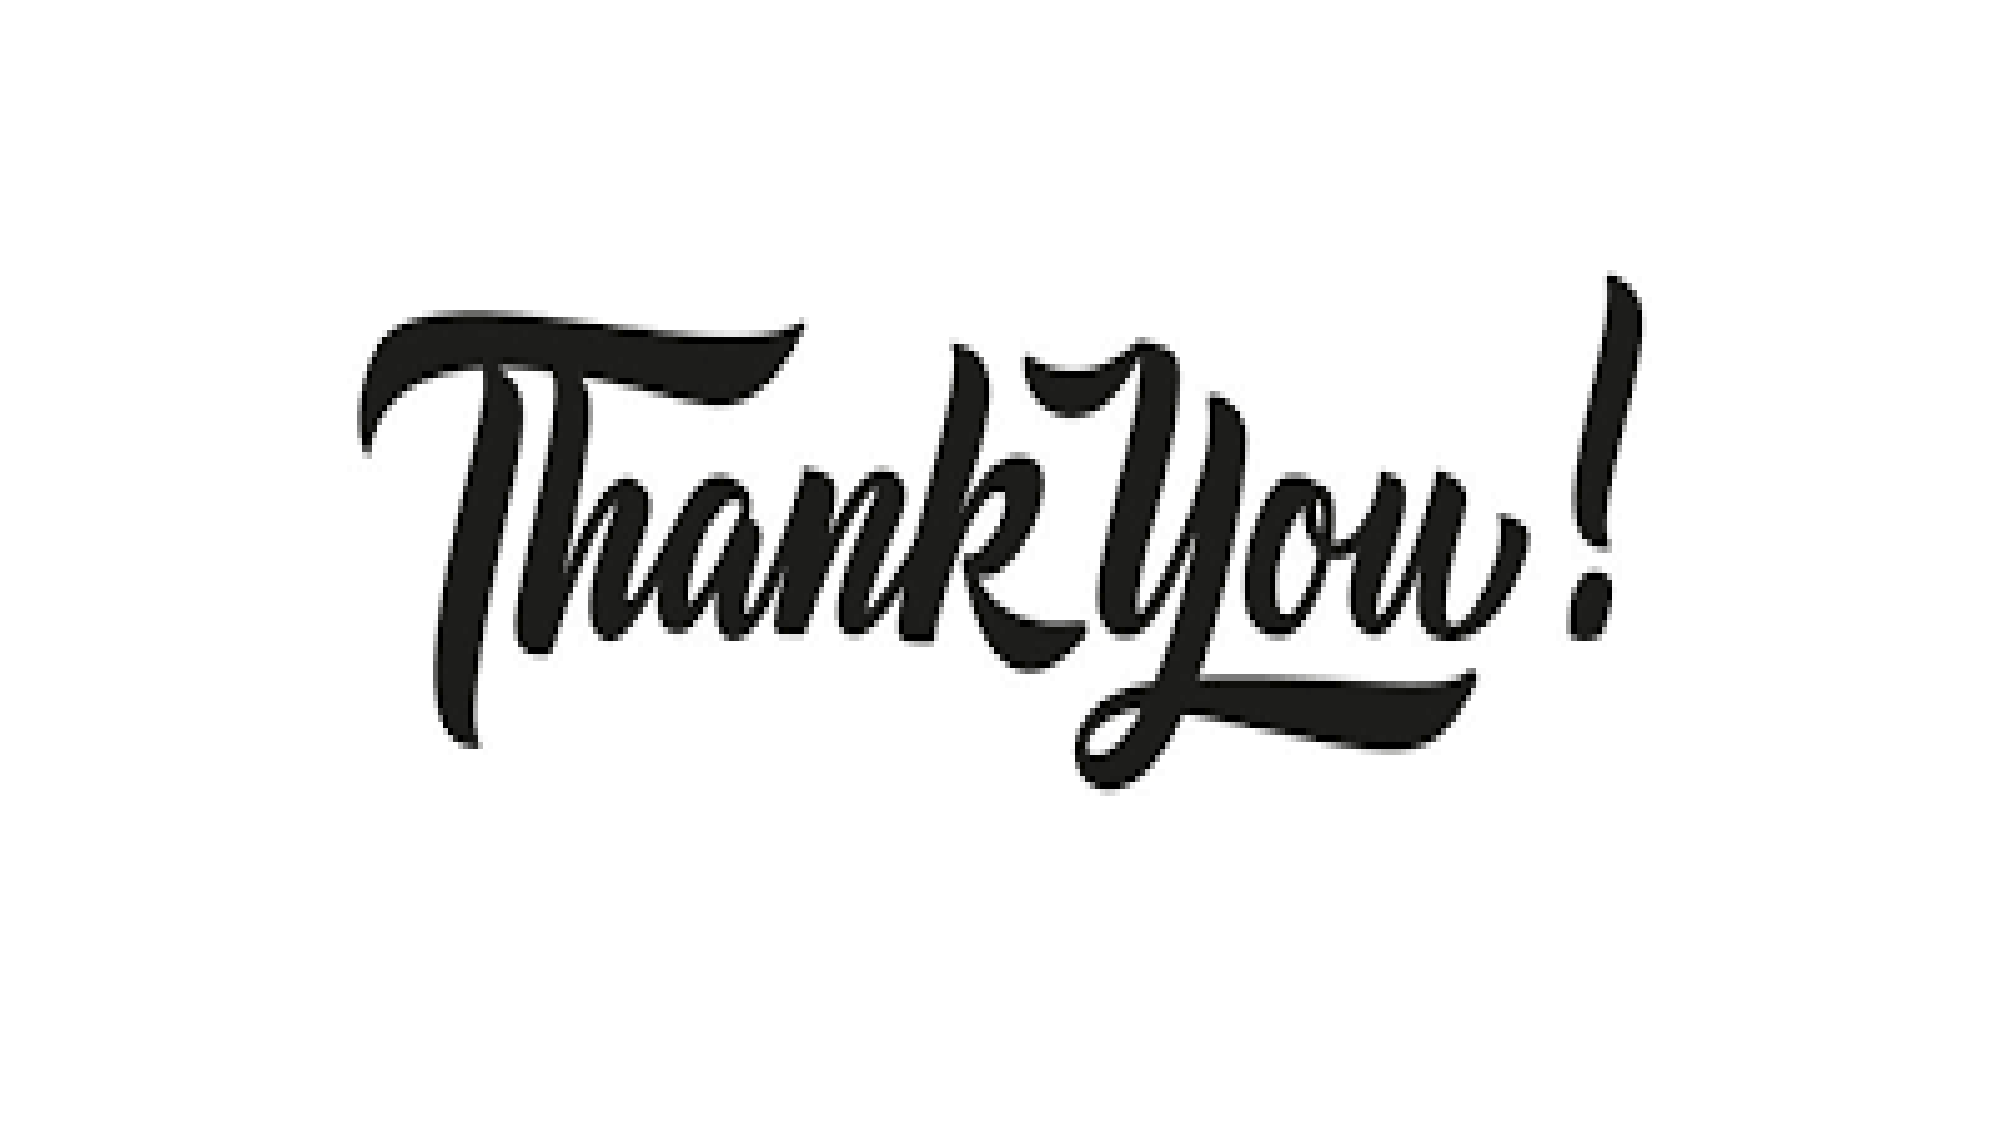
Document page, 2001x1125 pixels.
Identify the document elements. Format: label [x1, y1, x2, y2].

list [137, 34, 1863, 1019]
